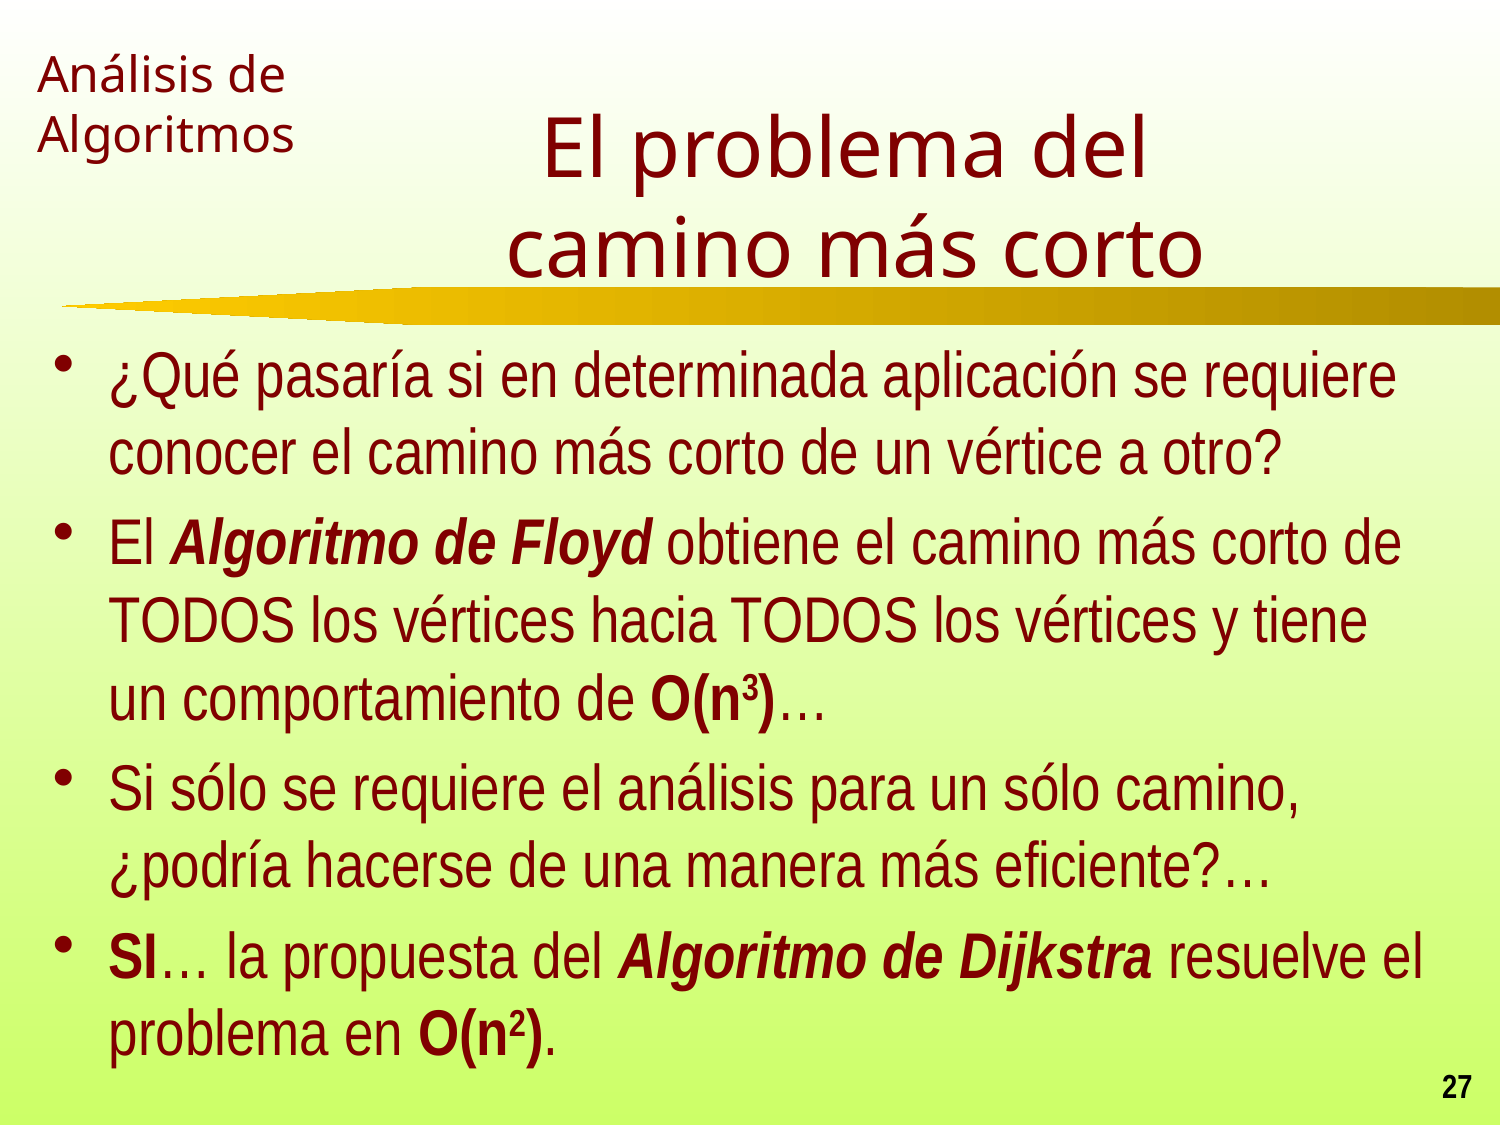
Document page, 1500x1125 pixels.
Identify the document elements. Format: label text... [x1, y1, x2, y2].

slide_number 20 [158, 1021, 182, 1055]
slide_number 20 [259, 1021, 295, 1054]
title El problema del camino más corto [324, 99, 1388, 288]
slide_number 20 [347, 1021, 370, 1055]
slide_number 20 [421, 1010, 456, 1055]
list ¿Qué pasaría si en determinada aplicación se requiere conocer el camino más corto de un vértice a otro? El Algoritmo de Floyd obtiene el camino más corto de TODOS los vértices hacia TODOS los vértices y tiene un comportamiento de O(n3)… Si sólo se requiere el análisis para un sólo camino, ¿podría hacerse de una manera más eficiente?… SI… la propuesta del Algoritmo de Dijkstra resuelve el problema en O(n2). [37, 324, 1450, 1000]
slide_number 20 [112, 1021, 135, 1055]
slide_number 20 [302, 1021, 328, 1055]
slide_number 20 [528, 1009, 540, 1055]
slide_number 20 [377, 1021, 399, 1054]
slide_number 20 [480, 1021, 505, 1054]
slide_number 20 [218, 1009, 222, 1054]
slide_number 20 [142, 1021, 154, 1054]
slide_number 20 [229, 1021, 252, 1055]
slide_number 20 [189, 1009, 212, 1055]
slide_number 20 [462, 1009, 475, 1055]
slide_number 20 [510, 1010, 524, 1035]
slide_number 27 [1174, 1062, 1488, 1113]
